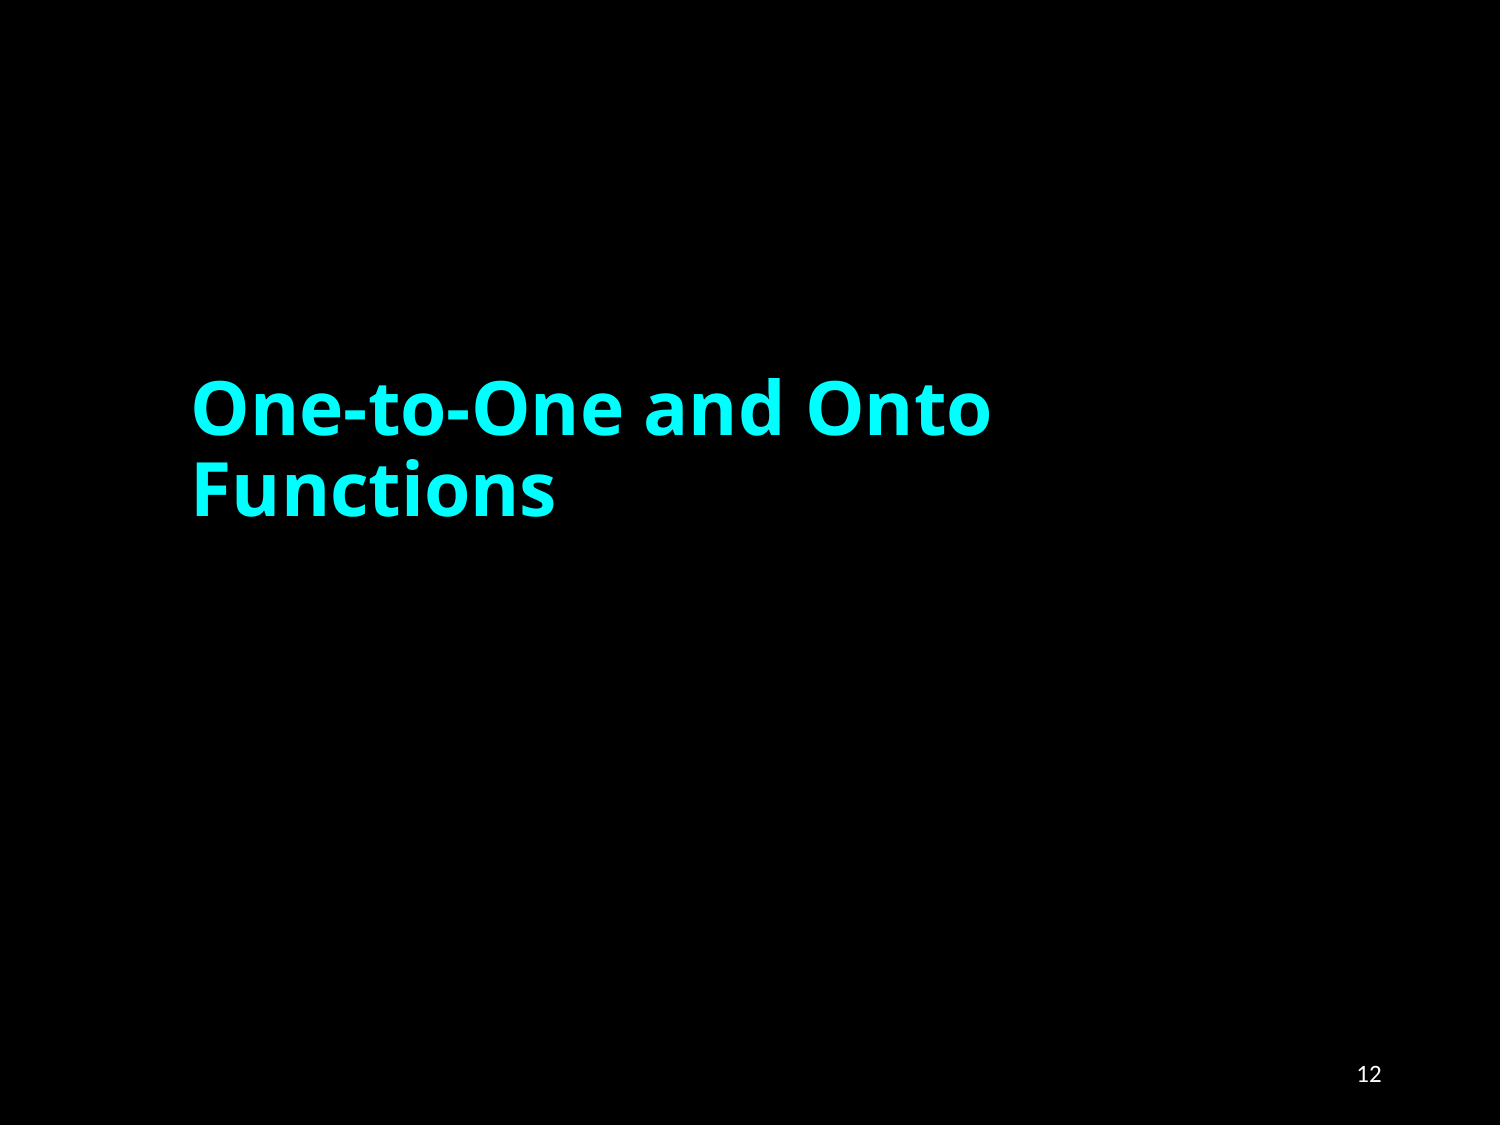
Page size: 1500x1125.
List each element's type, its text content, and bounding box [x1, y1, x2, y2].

title One-to-One and Onto Functions [175, 342, 1325, 561]
slide_number 12 [1059, 1042, 1397, 1103]
